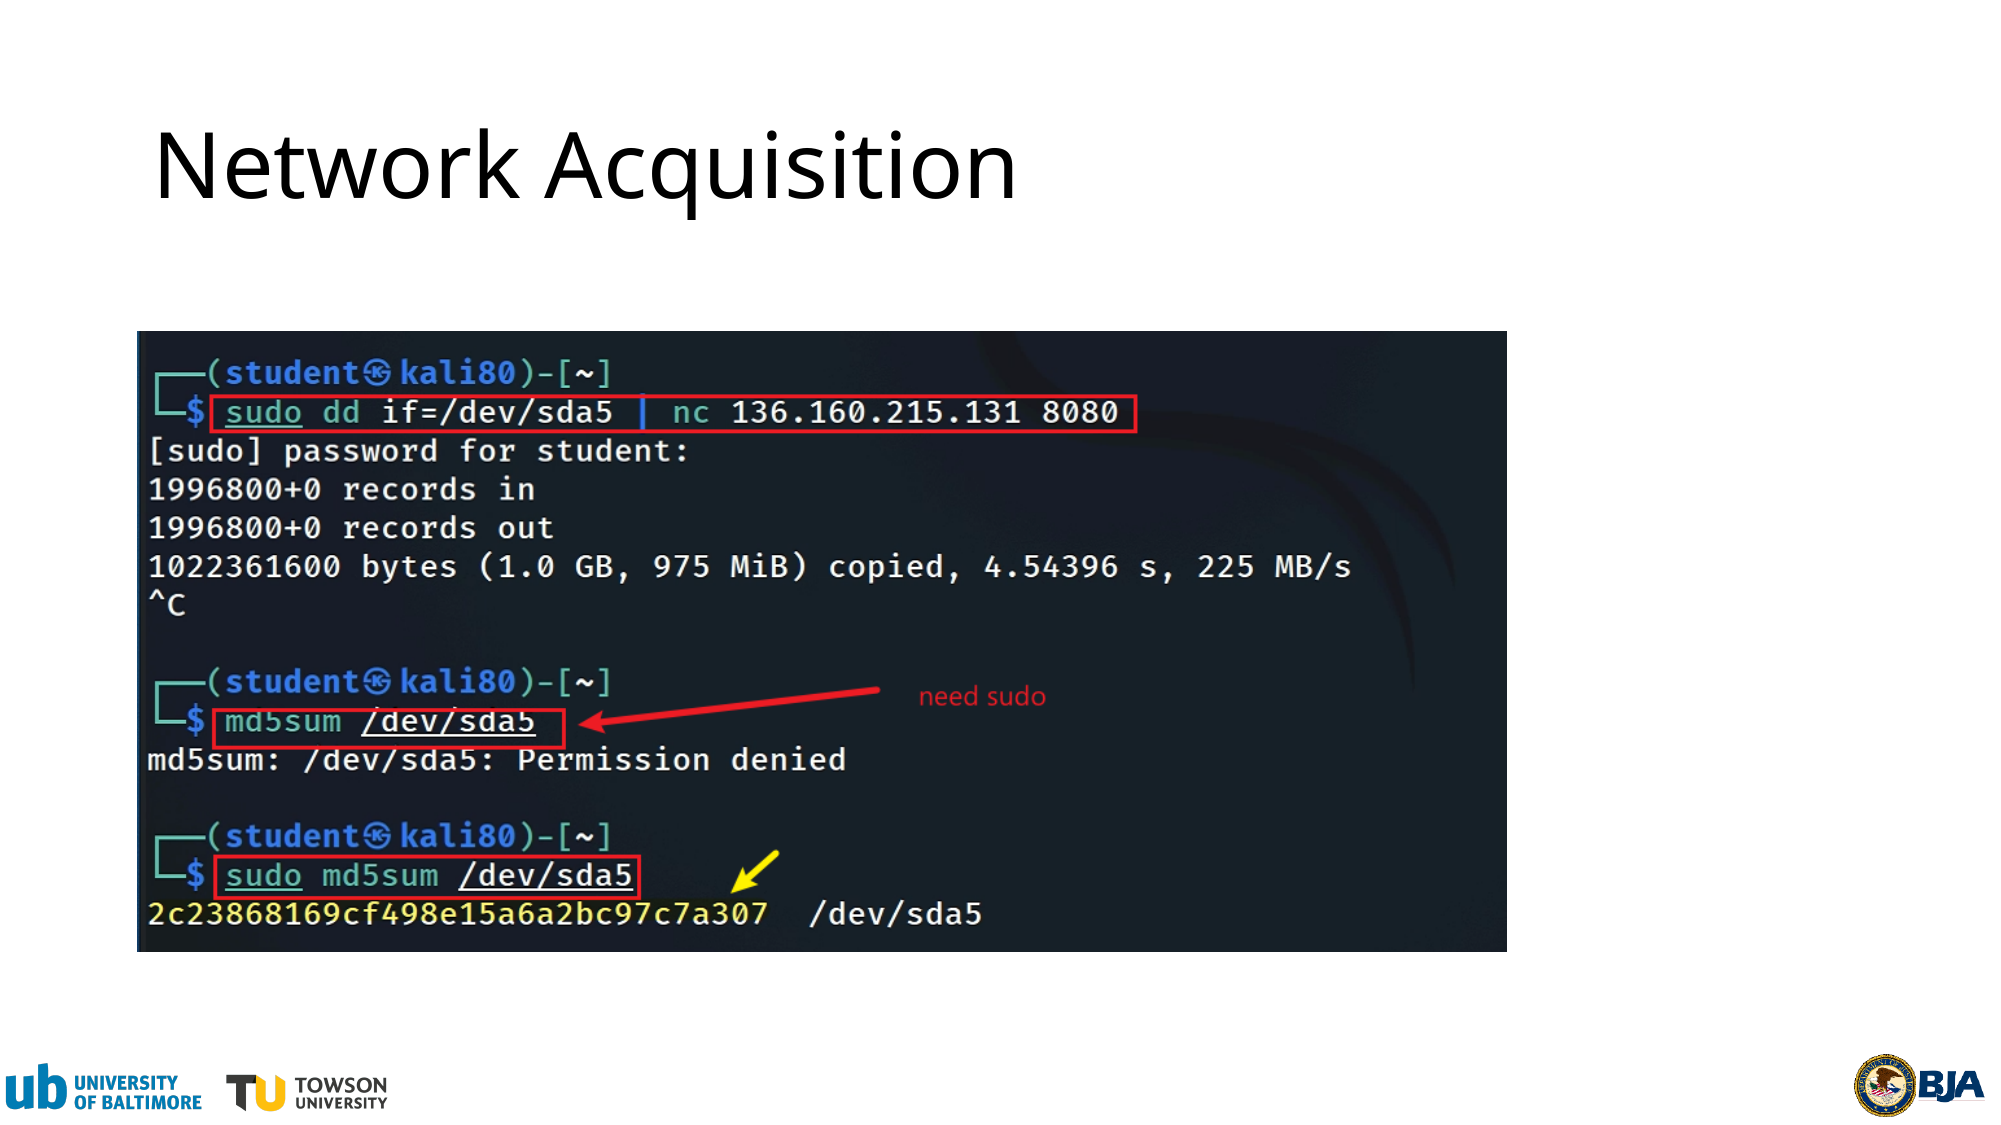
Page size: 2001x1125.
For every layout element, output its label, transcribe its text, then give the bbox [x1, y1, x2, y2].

title Network Acquisition [137, 59, 1863, 278]
picture [137, 331, 1507, 953]
picture [0, 1031, 407, 1125]
picture [1854, 1054, 1986, 1117]
